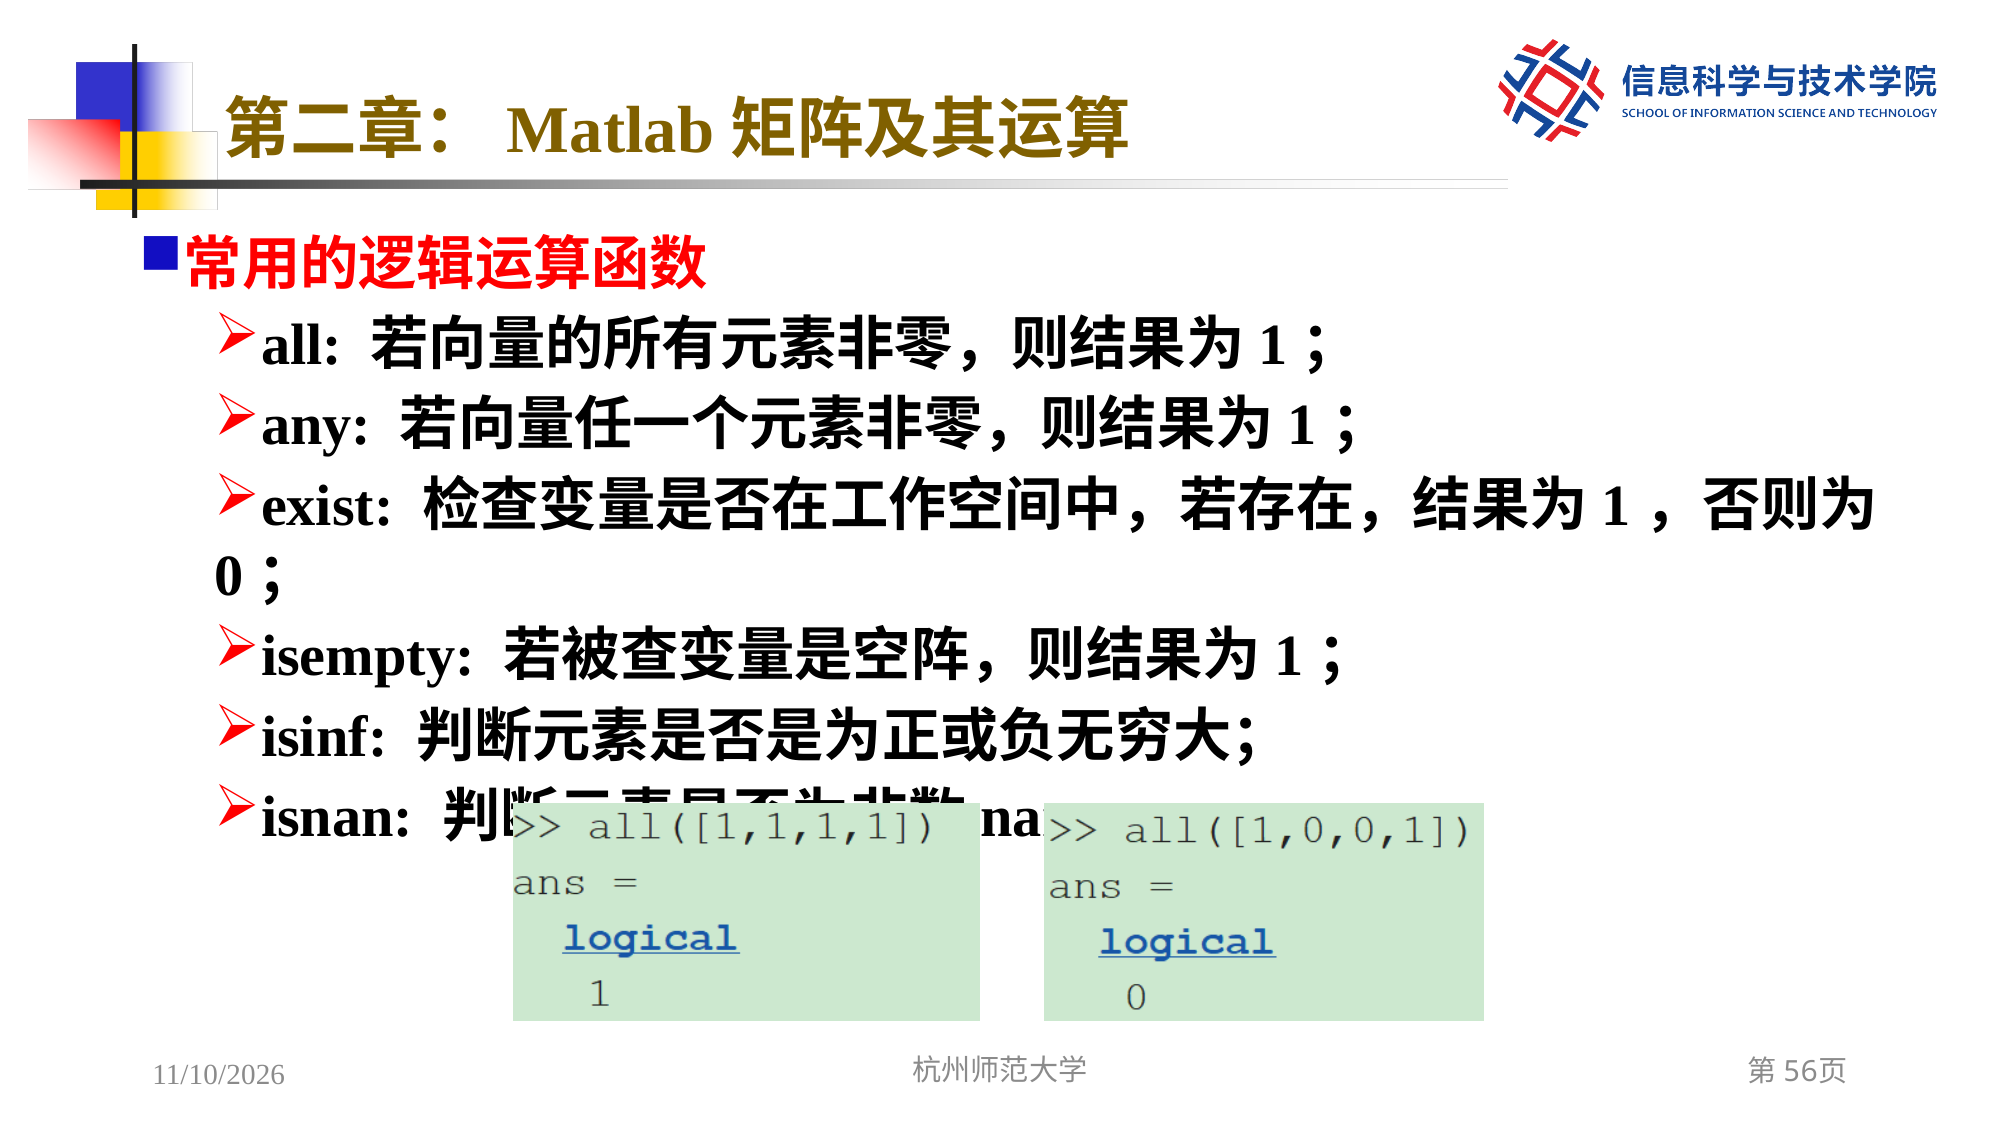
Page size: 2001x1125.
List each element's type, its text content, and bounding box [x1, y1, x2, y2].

footer 杭州师范大学 [662, 1042, 1338, 1103]
picture [1044, 803, 1484, 1021]
slide_number 第56页 [1412, 1042, 1863, 1103]
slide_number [137, 1042, 588, 1103]
picture [513, 803, 980, 1021]
picture [28, 39, 1937, 218]
list 常用的逻辑运算函数 all: 若向量的所有元素非零，则结果为1； any: 若向量任一个元素非零，则结果为1； exist: 检查变量是否在工作空间中，若存在，结果为1，否则为0； isempty: 若被查变量是空阵，则结果为1； isinf: 判断元素是否是为正或负无穷大； isnan: 判断元素是否为非数nan。 [87, 218, 1908, 1021]
title 第二章：Matlab矩阵及其运算 [208, 87, 1490, 176]
